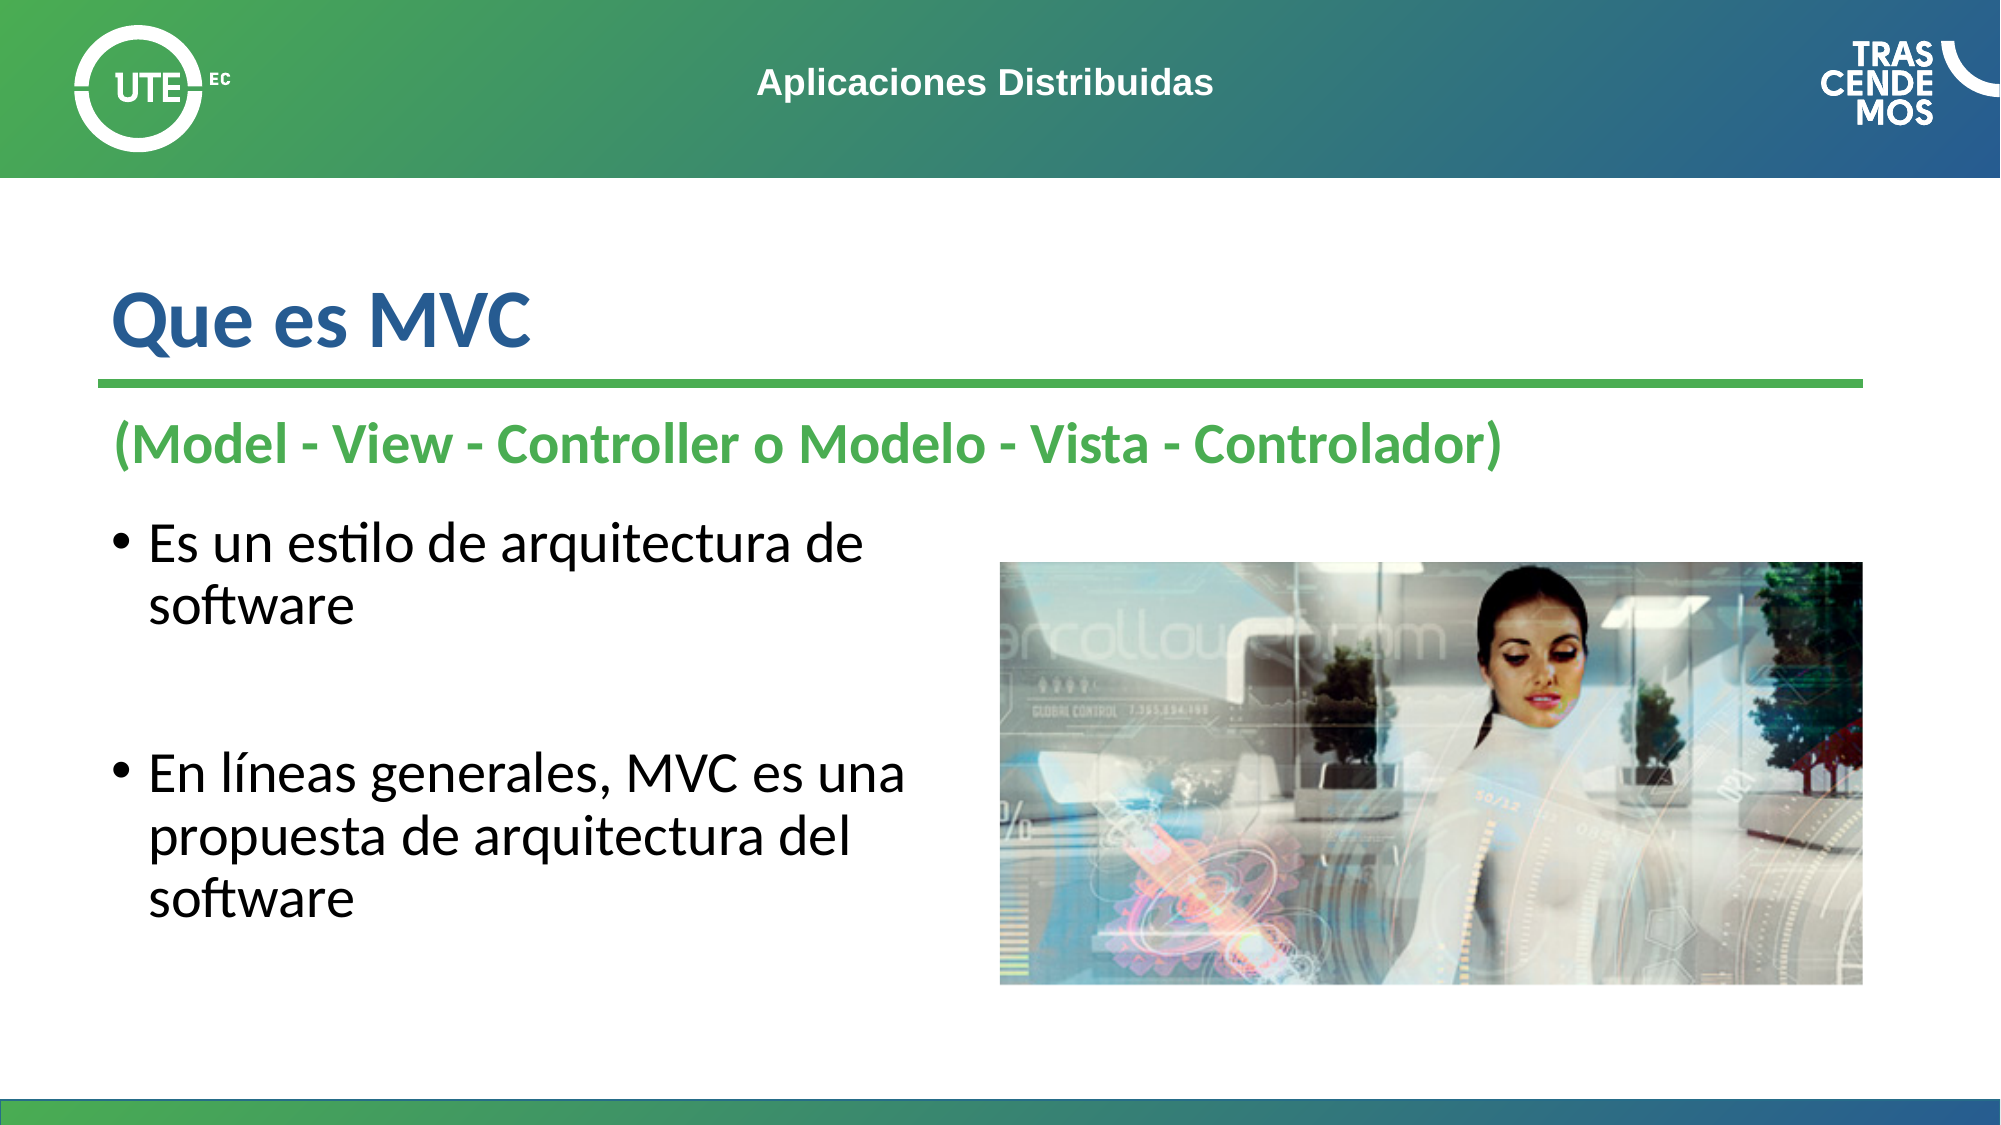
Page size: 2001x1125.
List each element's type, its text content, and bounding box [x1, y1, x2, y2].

list Es un estilo de arquitectura de software En líneas generales, MVC es una propuesta de arquitectura del software [96, 504, 1083, 1048]
picture [999, 562, 1863, 989]
list Que es MVC [96, 238, 1863, 374]
list (Model - View - Controller o Modelo - Vista - Controlador) [98, 399, 1863, 484]
title Aplicaciones Distribuidas [292, 15, 1679, 150]
